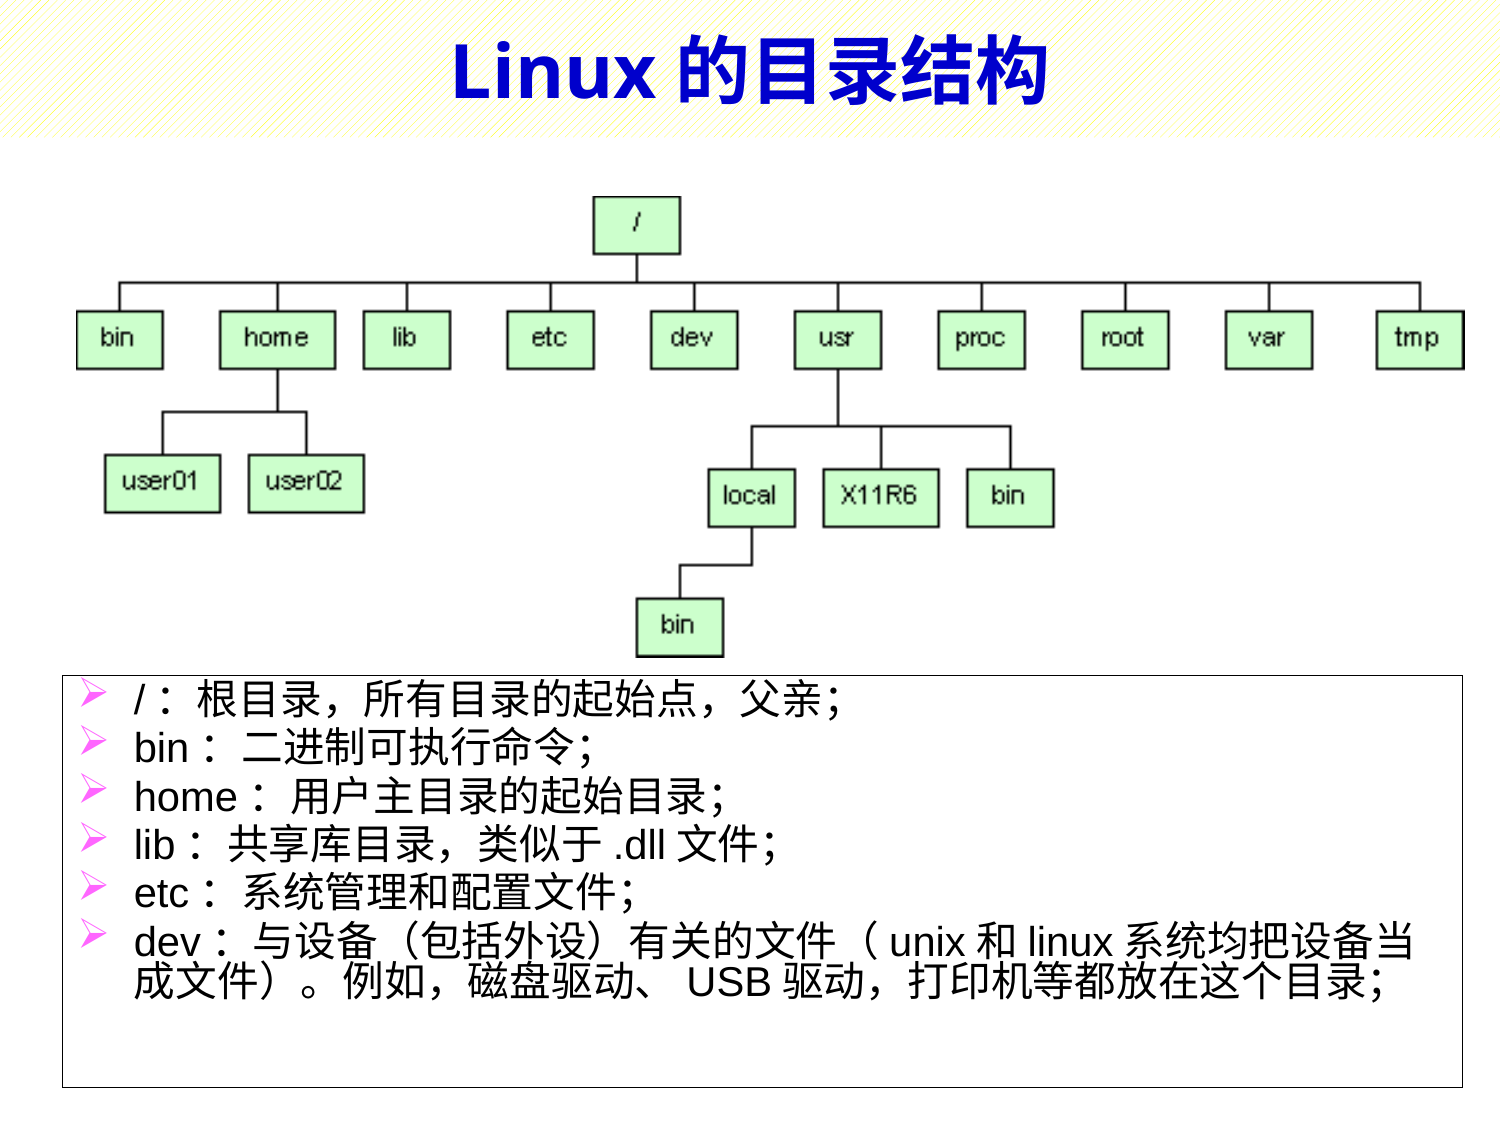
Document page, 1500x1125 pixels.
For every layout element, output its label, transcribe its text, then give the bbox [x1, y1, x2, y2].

title Linux的目录结构 [0, 0, 1500, 138]
picture [76, 196, 1465, 658]
list /：根目录，所有目录的起始点，父亲； bin：二进制可执行命令； home：用户主目录的起始目录； lib：共享库目录，类似于.dll文件； etc：系统管理和配置文件； dev：与设备（包括外设）有关的文件（unix和linux系统均把设备当成文件）。例如，磁盘驱动、USB驱动，打印机等都放在这个目录； [62, 675, 1463, 1088]
